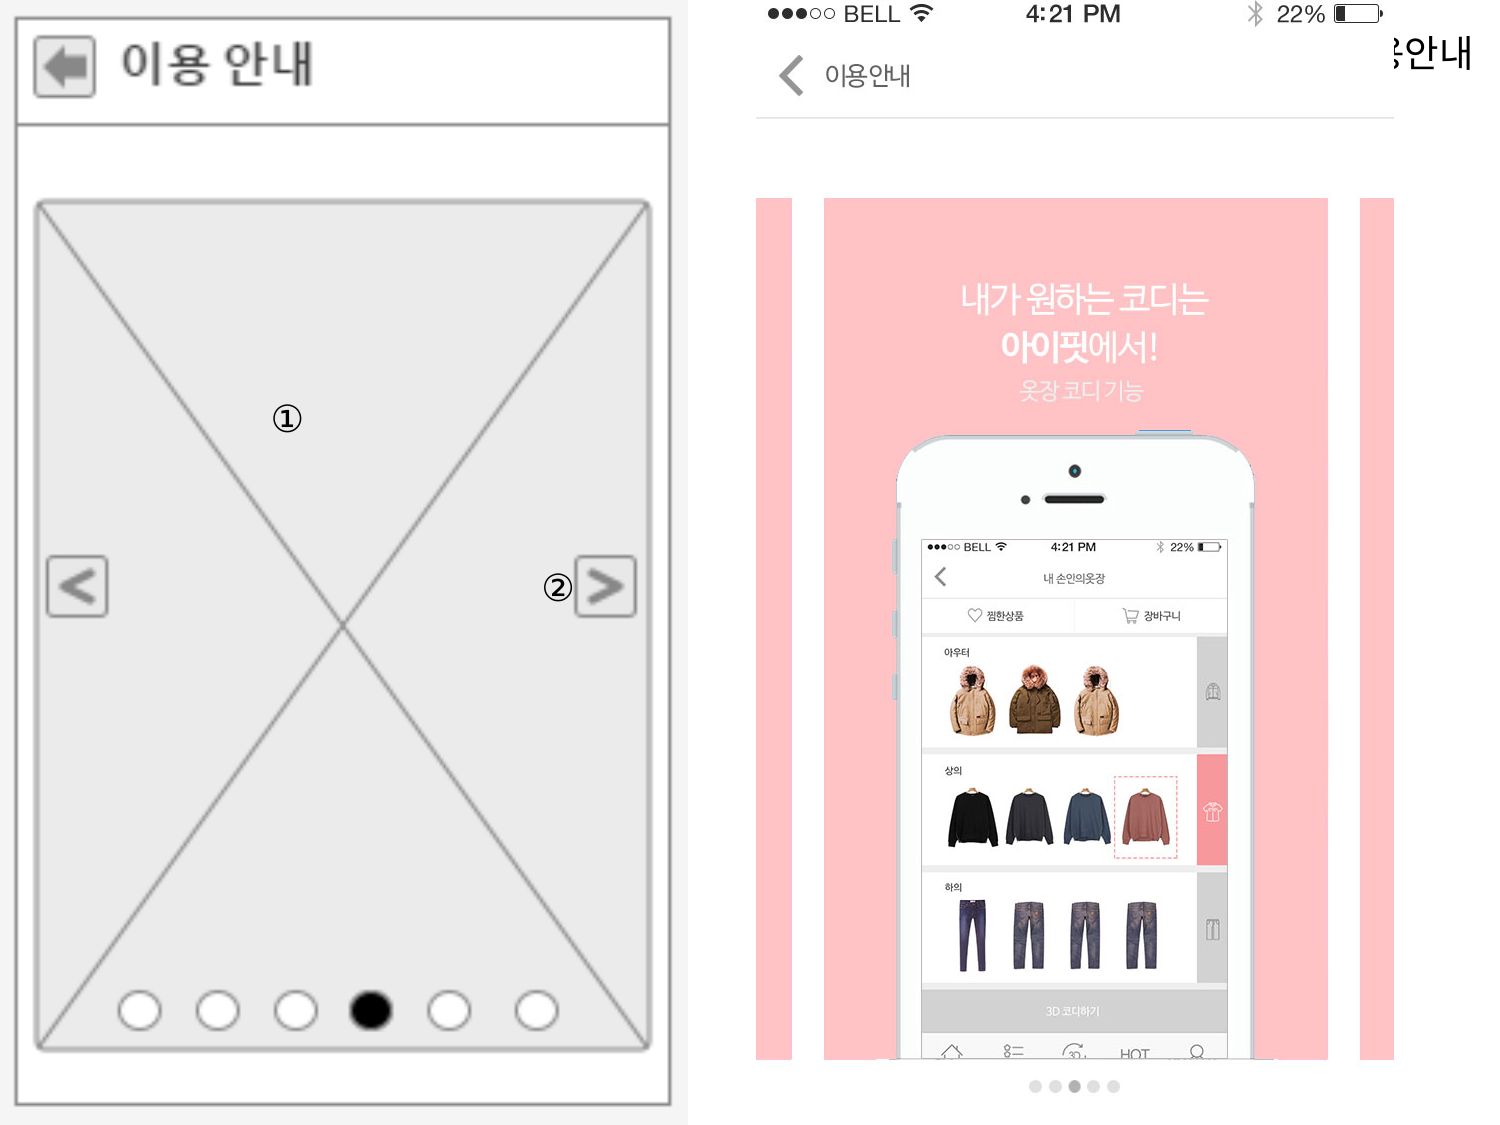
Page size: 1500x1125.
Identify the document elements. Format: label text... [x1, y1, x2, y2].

picture [756, 0, 1394, 1125]
picture [0, 0, 688, 1125]
text_box 5.4 이용안내 [1394, 0, 1500, 83]
